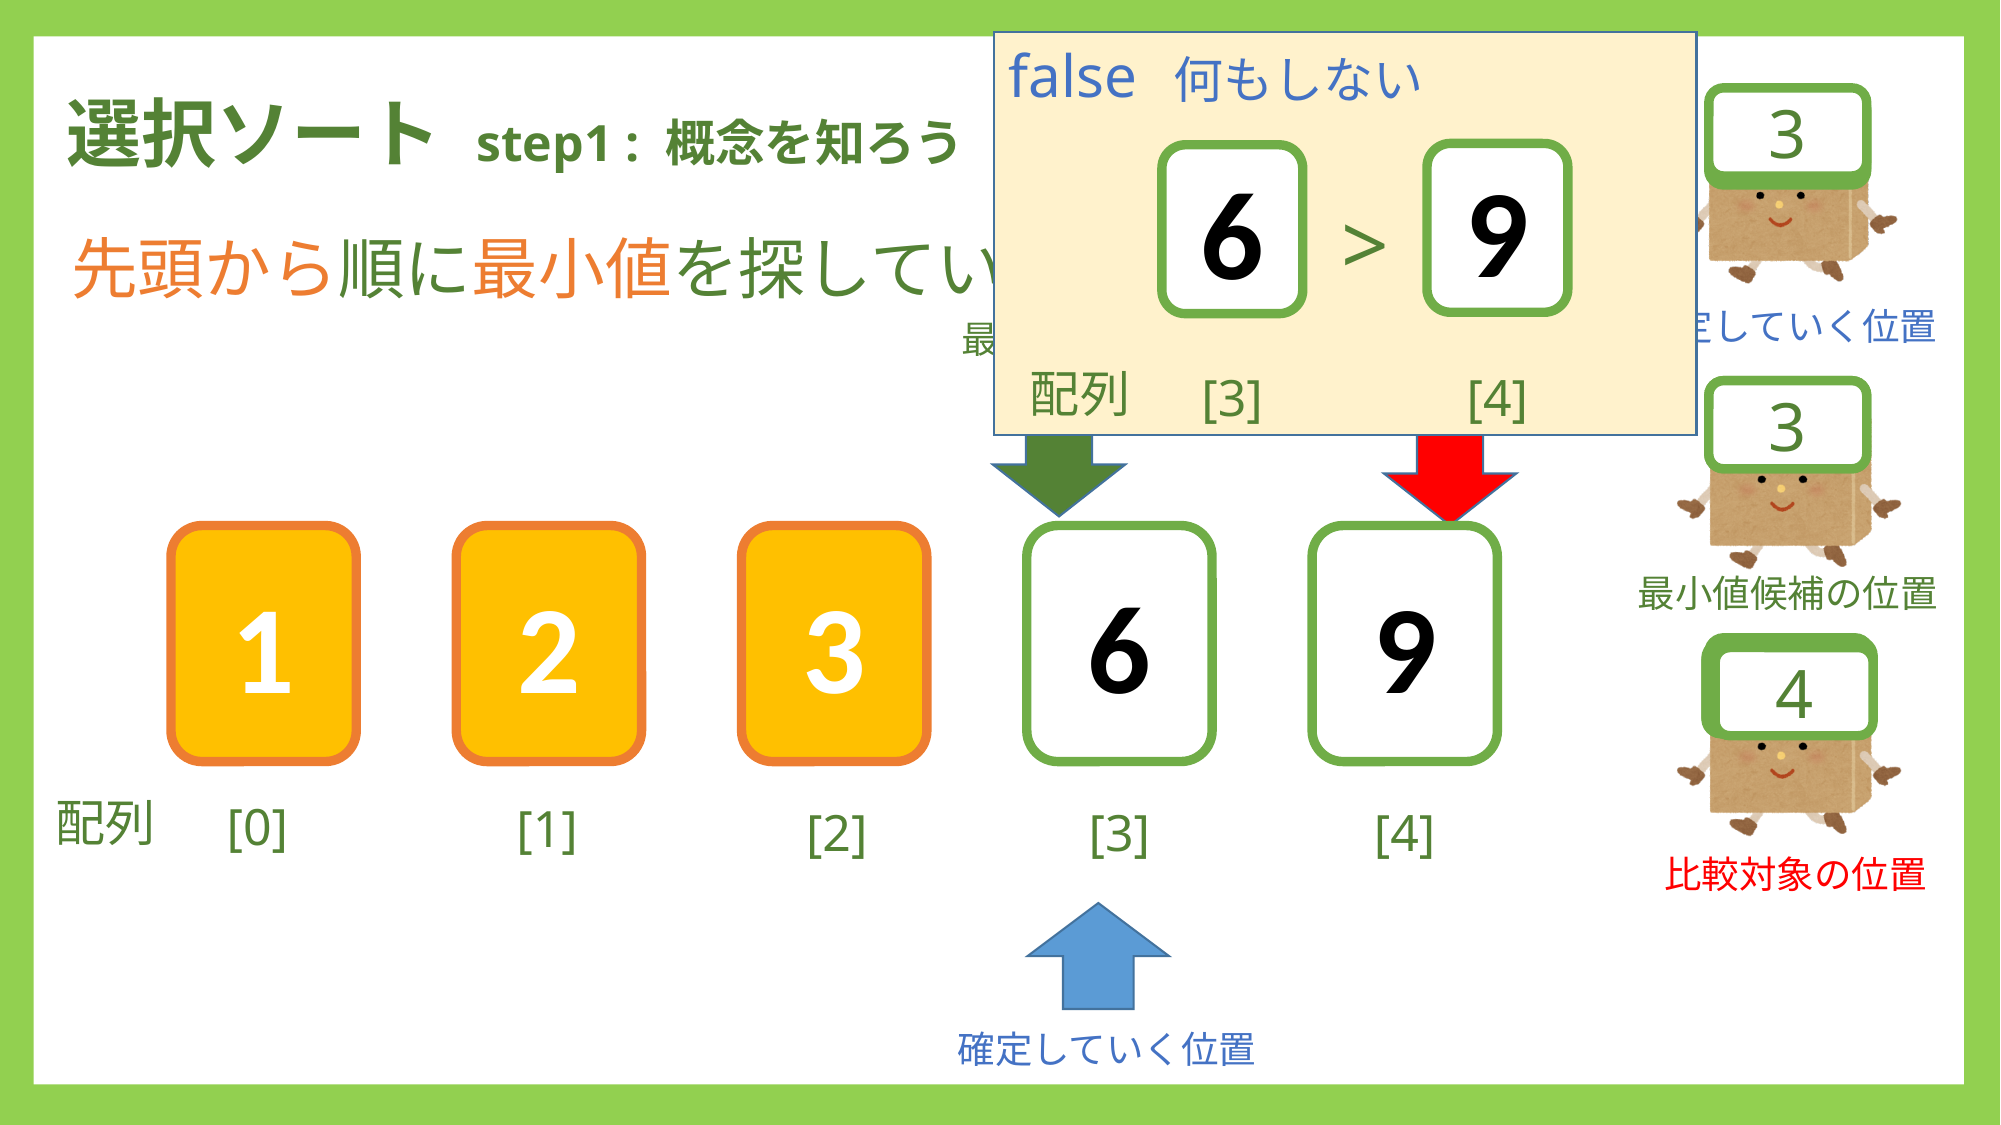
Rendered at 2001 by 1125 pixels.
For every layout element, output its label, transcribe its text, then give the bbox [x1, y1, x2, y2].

picture [1669, 645, 1907, 861]
text_box 2 [455, 524, 643, 763]
text_box [4] [1451, 358, 1543, 434]
text_box [1024, 901, 1173, 1011]
text_box [1] [501, 790, 593, 866]
text_box [989, 436, 1129, 518]
text_box [993, 31, 1698, 40]
text_box 先頭から順に最小値を探していく [56, 219, 993, 315]
text_box [0] [211, 788, 304, 863]
picture [1669, 378, 1907, 594]
text_box 6 [1160, 143, 1304, 315]
text_box 1 [169, 524, 358, 763]
text_box 3 [1755, 86, 1867, 96]
text_box 最小値候補の位置 [1622, 562, 1953, 623]
text_box [4] [1359, 794, 1451, 870]
text_box 選択ソート step1 : 概念を知ろう [52, 78, 980, 184]
text_box 確定していく位置 [942, 1018, 1272, 1079]
text_box 確定していく位置 [1698, 295, 1953, 356]
text_box 9 [1311, 524, 1499, 763]
text_box 6 [1025, 524, 1214, 763]
text_box 配列 [40, 784, 171, 860]
text_box 最小値候補の位置 [946, 308, 993, 369]
text_box false [993, 32, 1204, 117]
text_box [3] [1186, 358, 1278, 434]
text_box [3] [1073, 794, 1166, 870]
text_box 比較対象の位置 [1649, 843, 1942, 904]
text_box [2] [791, 794, 883, 870]
text_box [993, 116, 1698, 436]
text_box 何もしない [1204, 40, 1755, 116]
text_box 配列 [1015, 355, 1145, 431]
picture [1669, 96, 1903, 308]
text_box [1380, 436, 1520, 524]
text_box 4 [1712, 636, 1869, 645]
text_box 3 [740, 524, 928, 763]
text_box > [1326, 185, 1404, 300]
text_box 9 [1425, 142, 1569, 314]
